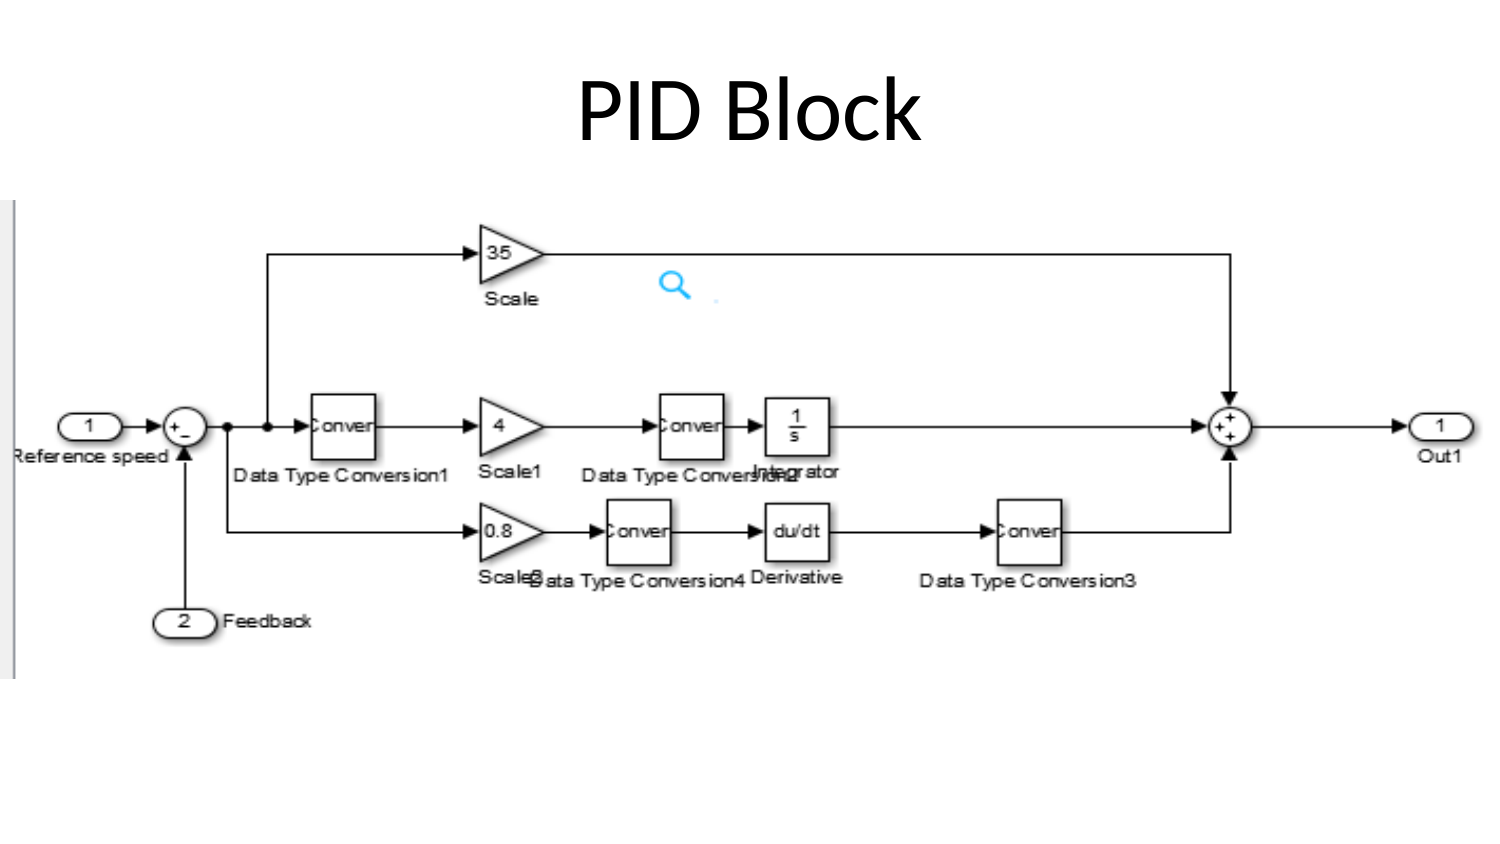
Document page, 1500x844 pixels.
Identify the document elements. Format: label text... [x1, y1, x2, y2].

title PID Block [75, 33, 1425, 175]
picture [0, 200, 1500, 679]
